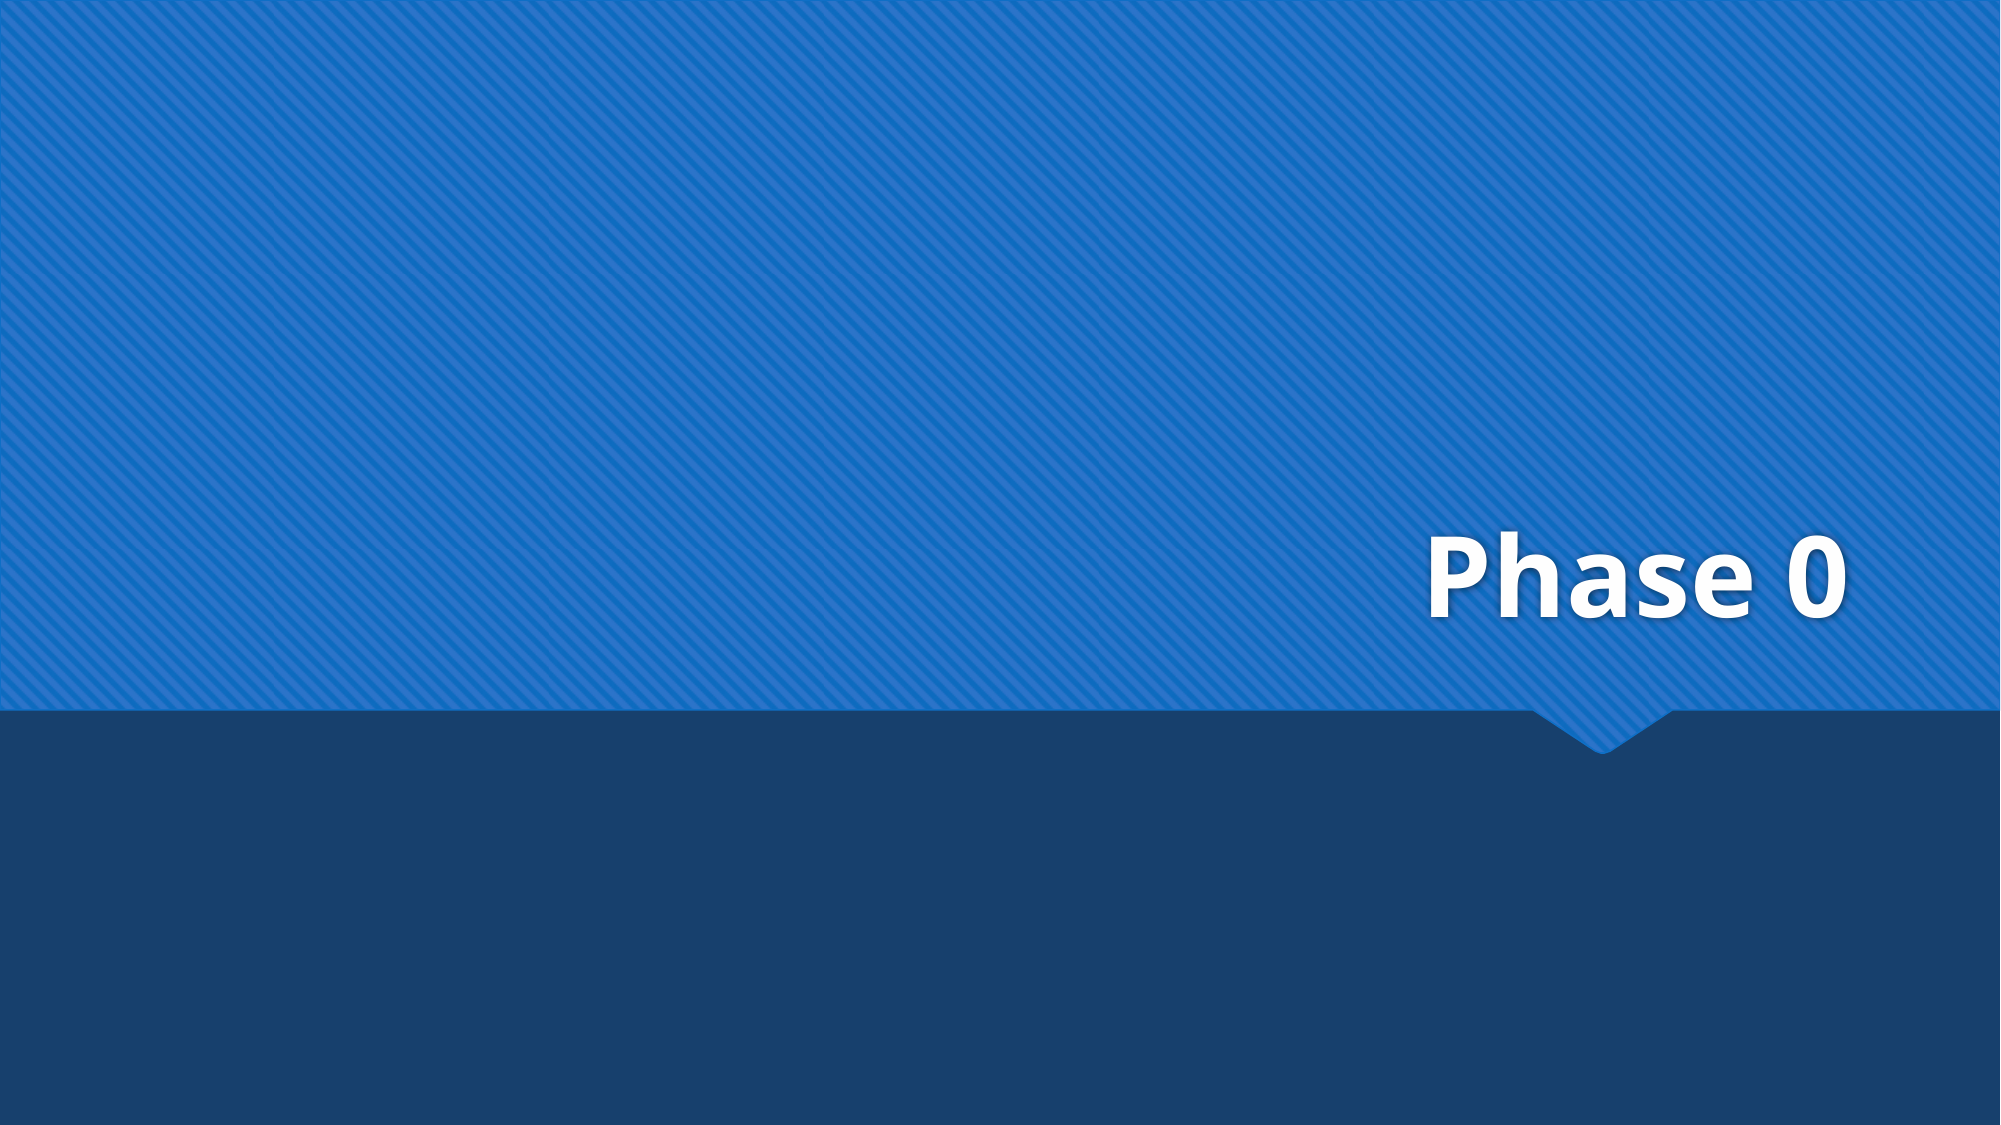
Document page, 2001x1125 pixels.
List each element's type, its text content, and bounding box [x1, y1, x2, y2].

title Phase 0 [132, 160, 1866, 648]
